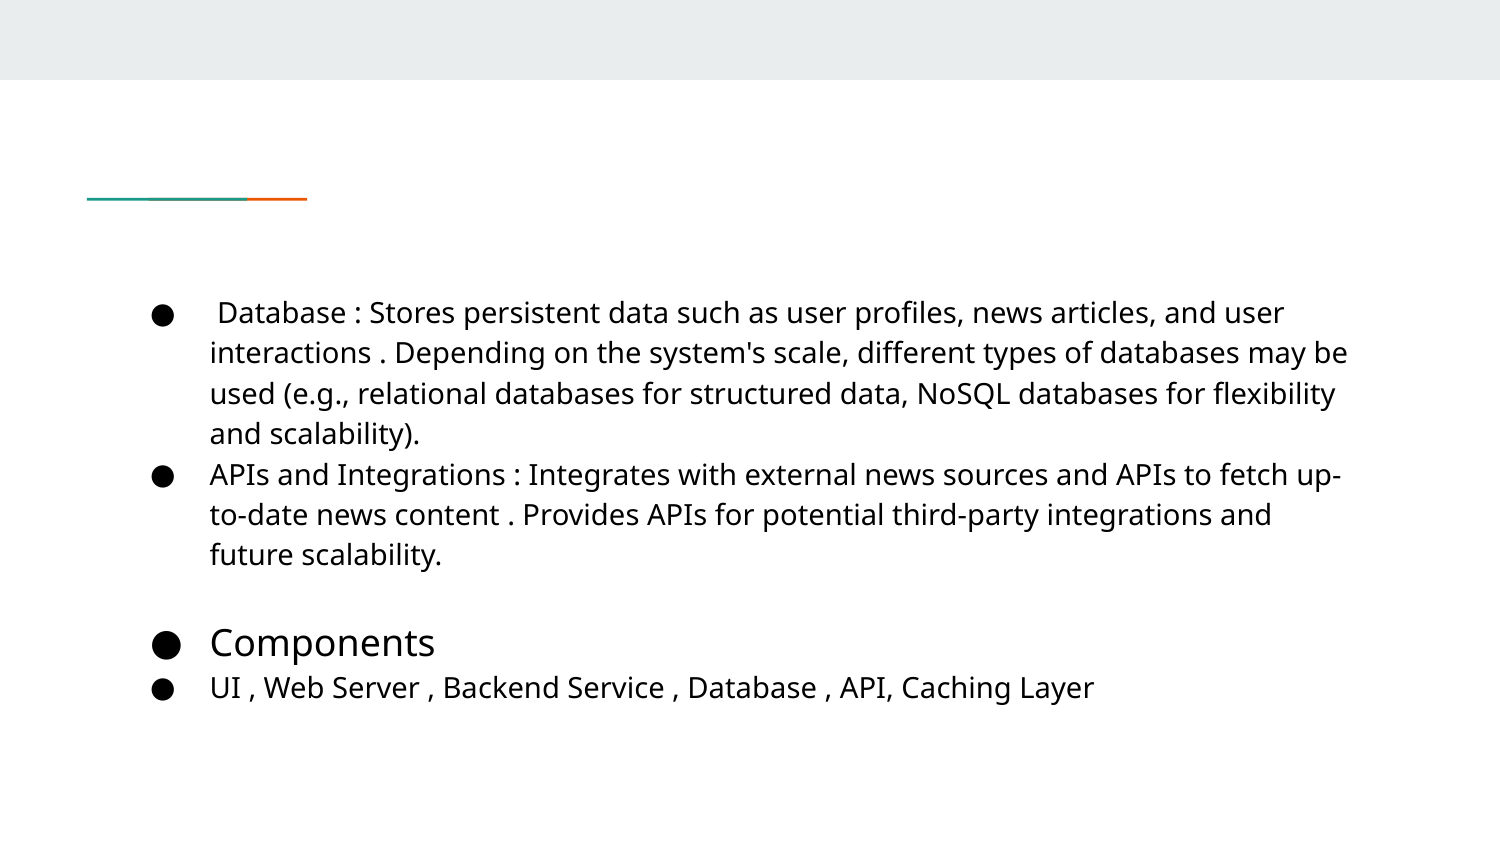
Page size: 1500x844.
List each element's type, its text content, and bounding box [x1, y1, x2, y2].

title [119, 148, 1381, 237]
list Database : Stores persistent data such as user profiles, news articles, and user interactions . Depending on the system's scale, different types of databases may be used (e.g., relational databases for structured data, NoSQL databases for flexibility and scalability). APIs and Integrations : Integrates with external news sources and APIs to fetch up-to-date news content . Provides APIs for potential third-party integrations and future scalability. Components UI , Web Server , Backend Service , Database , API, Caching Layer [119, 274, 1381, 802]
